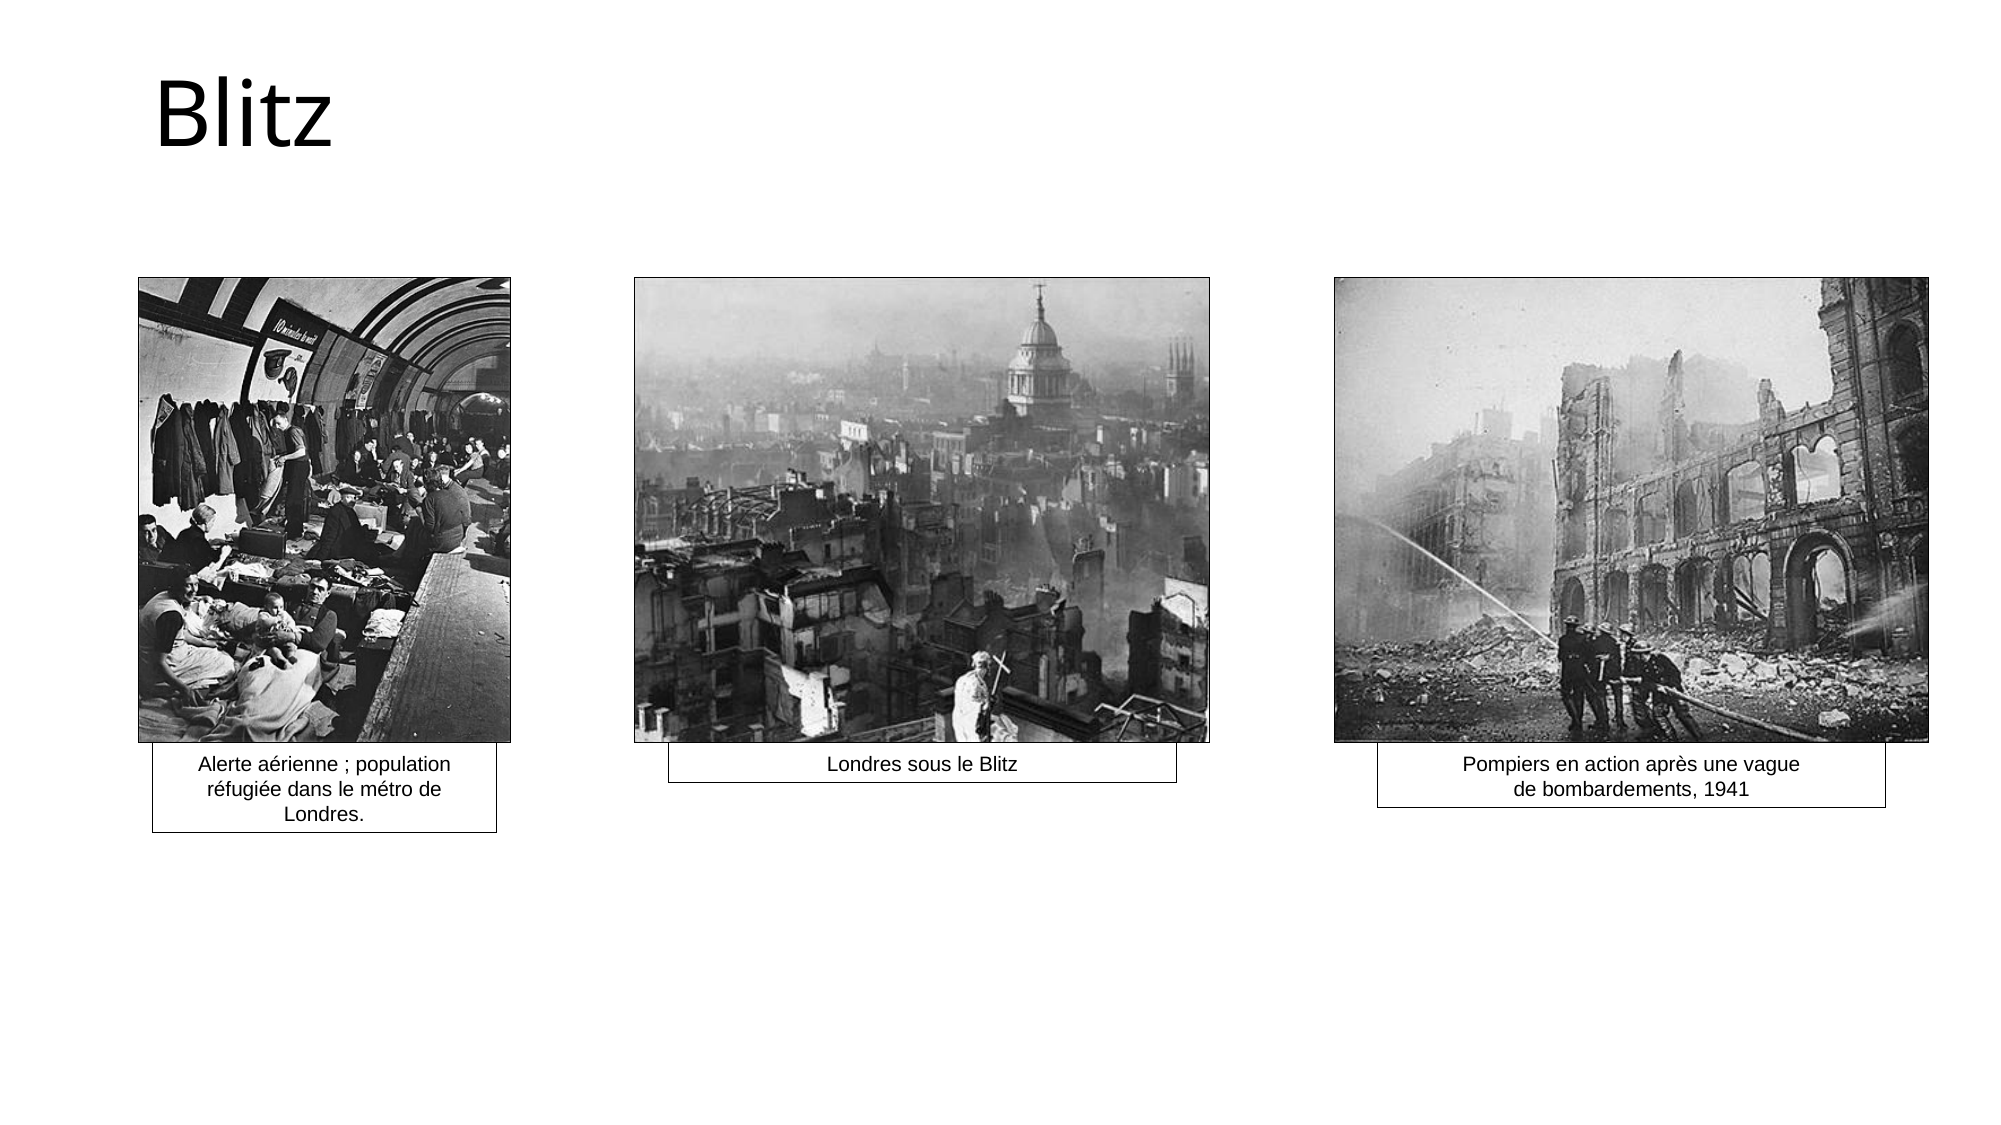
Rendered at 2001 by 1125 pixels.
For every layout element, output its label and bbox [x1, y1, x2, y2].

text_box [137, 59, 1929, 834]
